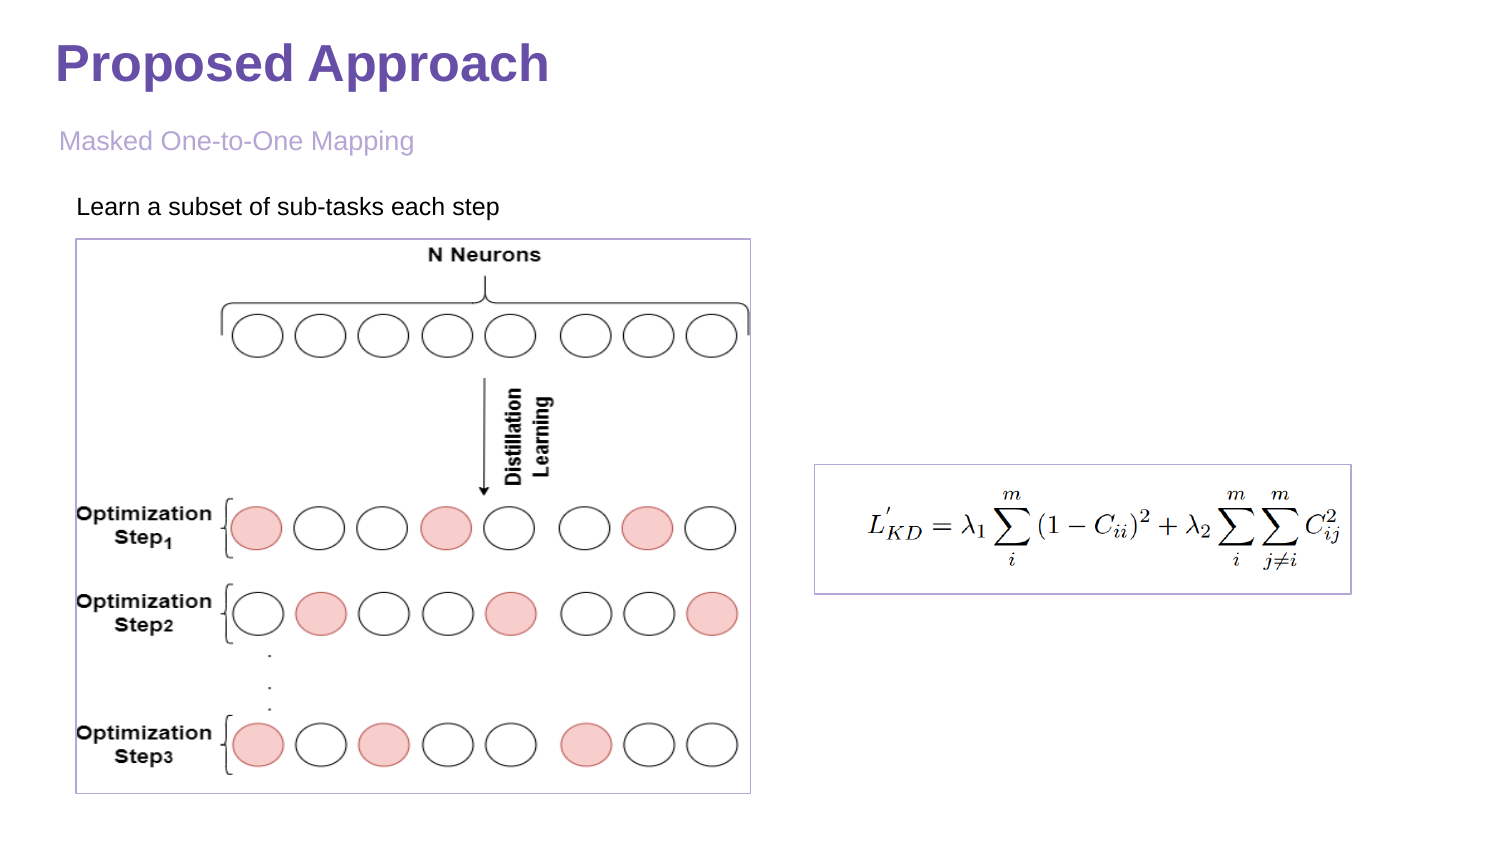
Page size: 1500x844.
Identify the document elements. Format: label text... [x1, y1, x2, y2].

picture [76, 239, 751, 793]
text_box Masked One-to-One Mapping [43, 107, 1041, 171]
text_box Learn a subset of sub-tasks each step [61, 174, 969, 235]
text_box Proposed Approach [40, 14, 1483, 108]
picture [814, 465, 1351, 594]
